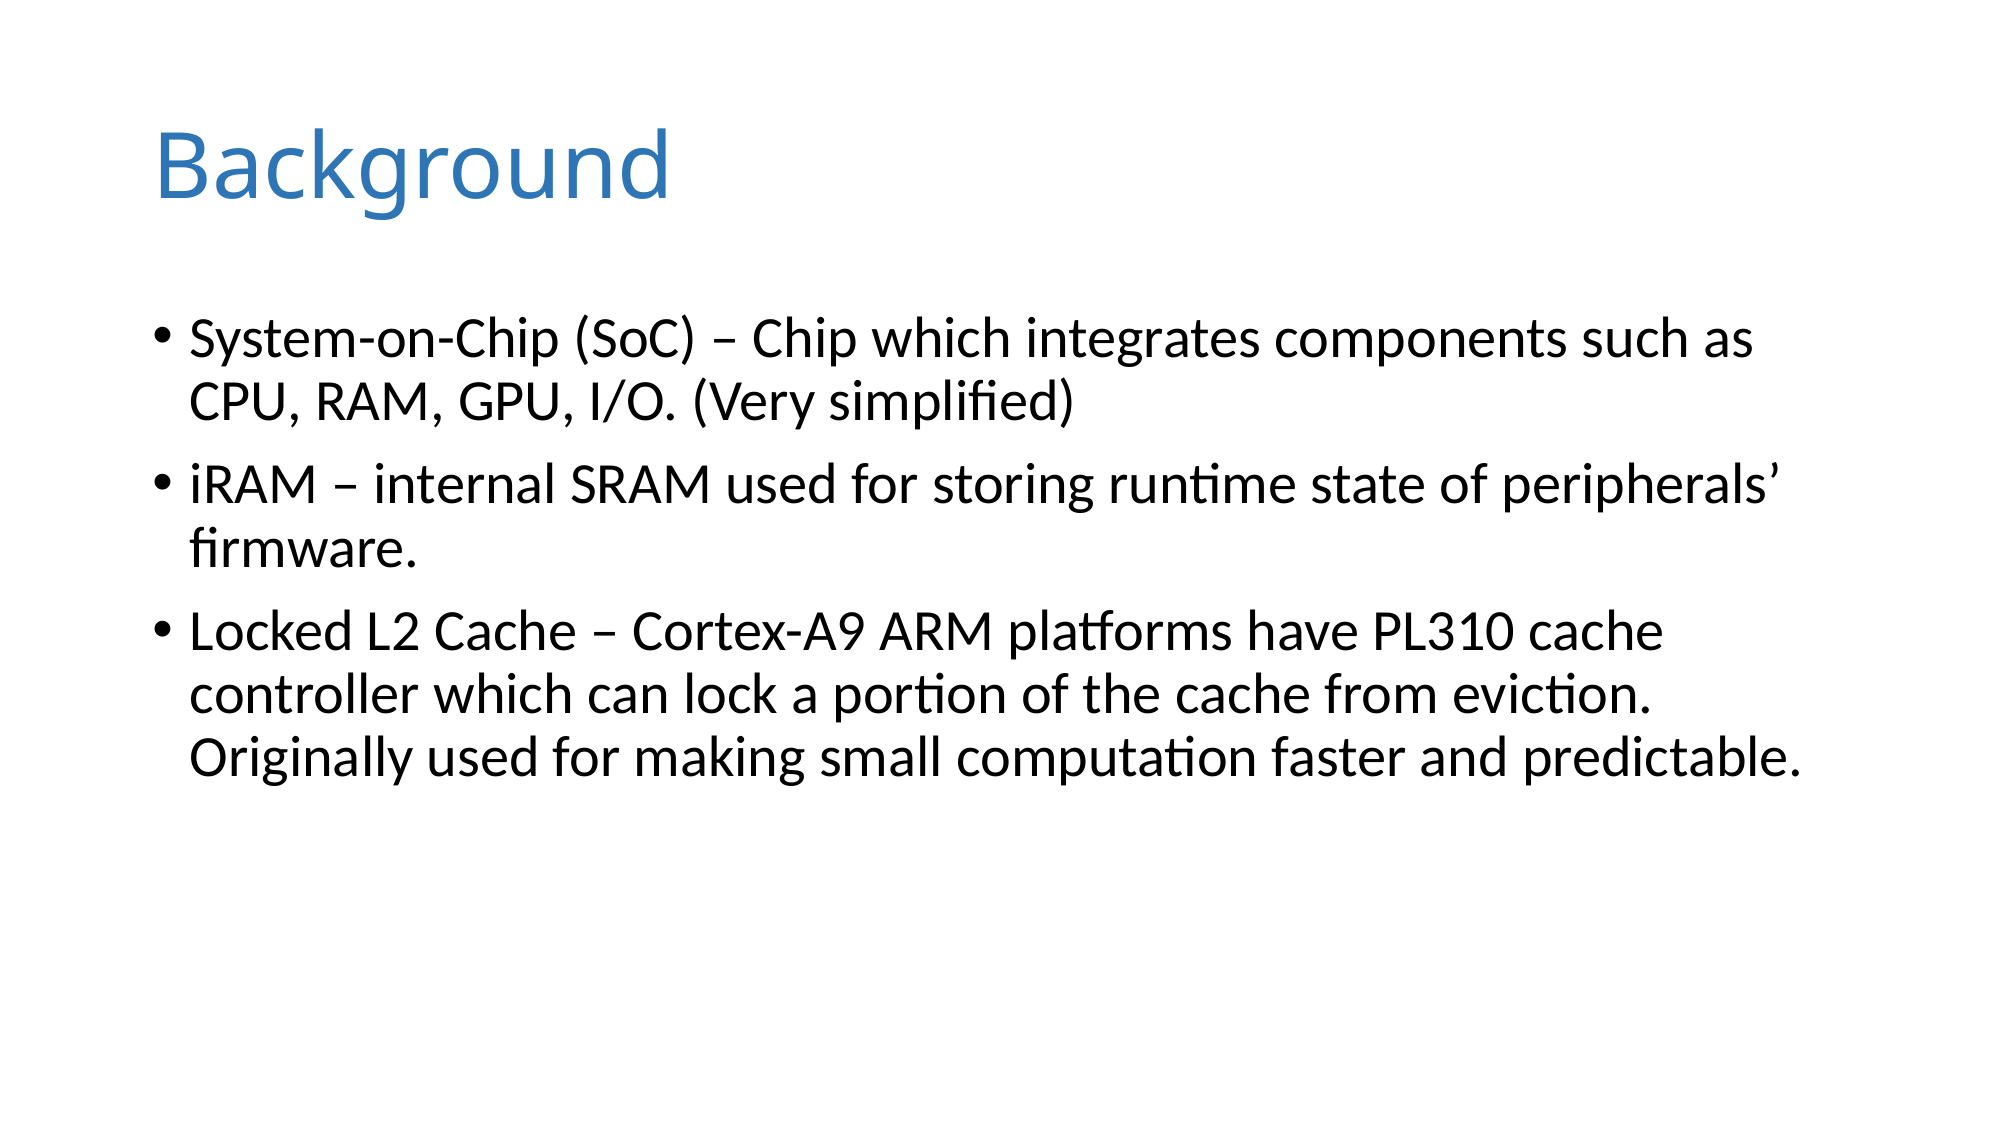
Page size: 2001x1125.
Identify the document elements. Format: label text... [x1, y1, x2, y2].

title Background [137, 59, 1863, 278]
list System-on-Chip (SoC) – Chip which integrates components such as CPU, RAM, GPU, I/O. (Very simplified) iRAM – internal SRAM used for storing runtime state of peripherals’ firmware. Locked L2 Cache – Cortex-A9 ARM platforms have PL310 cache controller which can lock a portion of the cache from eviction. Originally used for making small computation faster and predictable. [137, 299, 1863, 1014]
